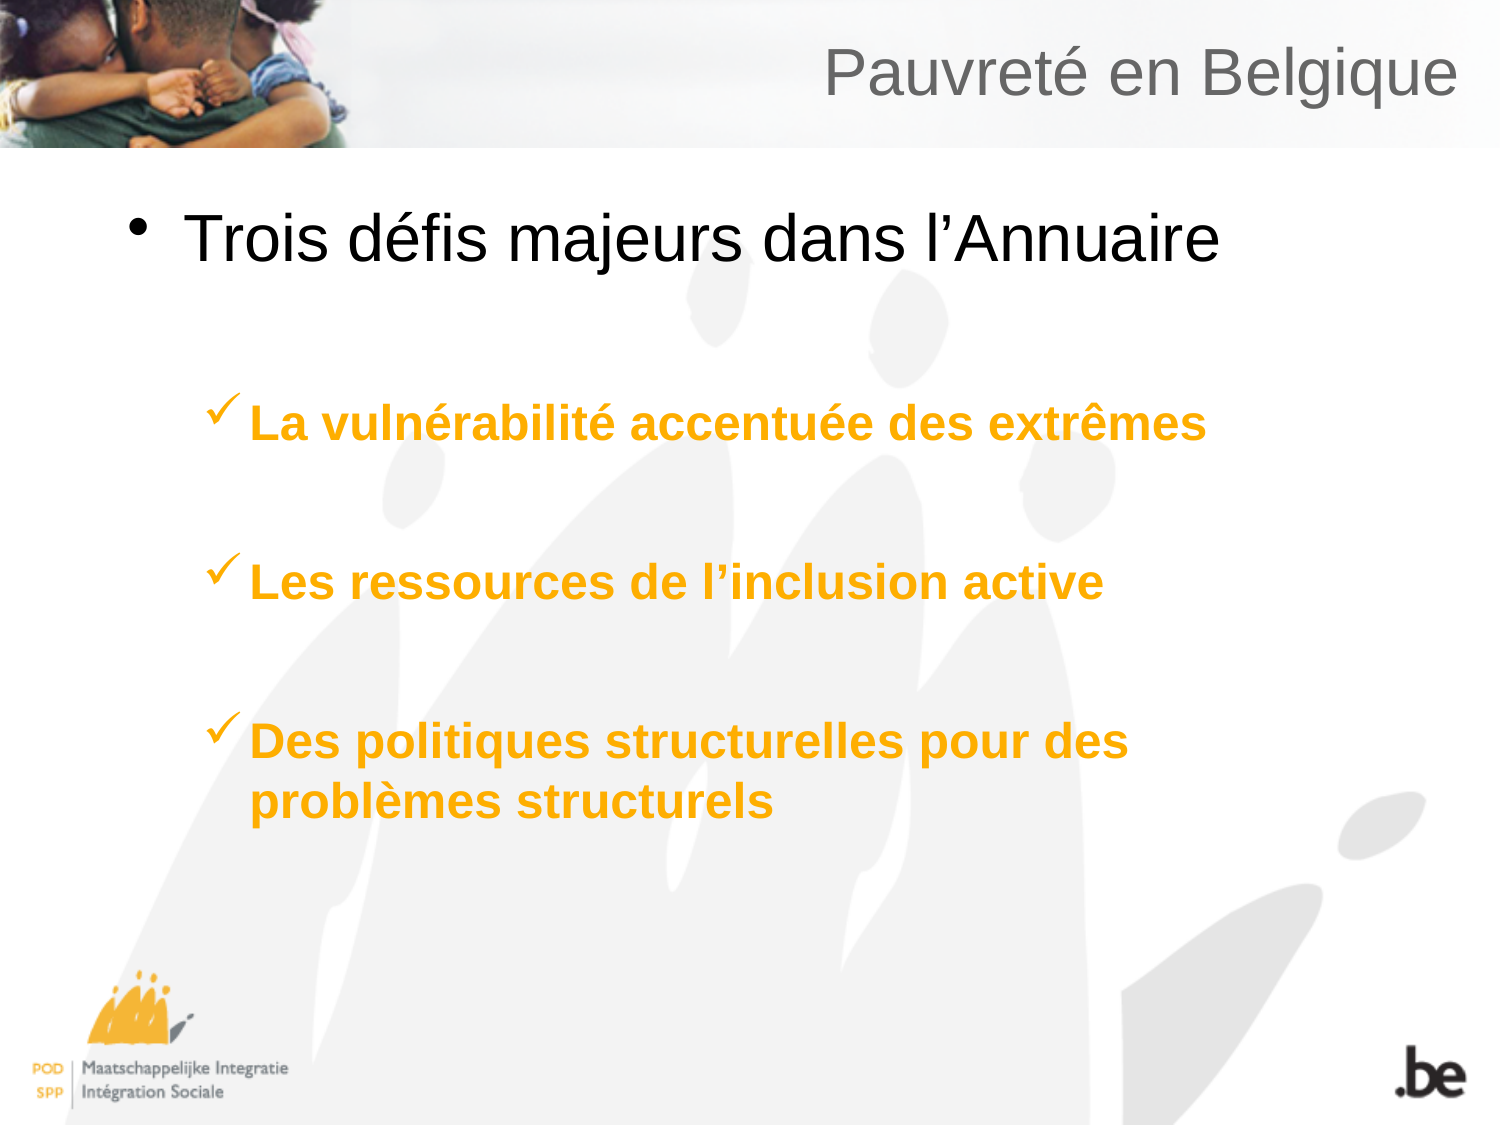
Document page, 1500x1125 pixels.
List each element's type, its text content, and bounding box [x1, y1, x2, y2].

picture [0, 232, 1500, 1125]
picture [0, 0, 1500, 148]
list Trois défis majeurs dans l’Annuaire La vulnérabilité accentuée des extrêmes Les ressources de l’inclusion active Des politiques structurelles pour des problèmes structurels [112, 187, 1388, 963]
title Pauvreté en Belgique [200, 0, 1475, 138]
